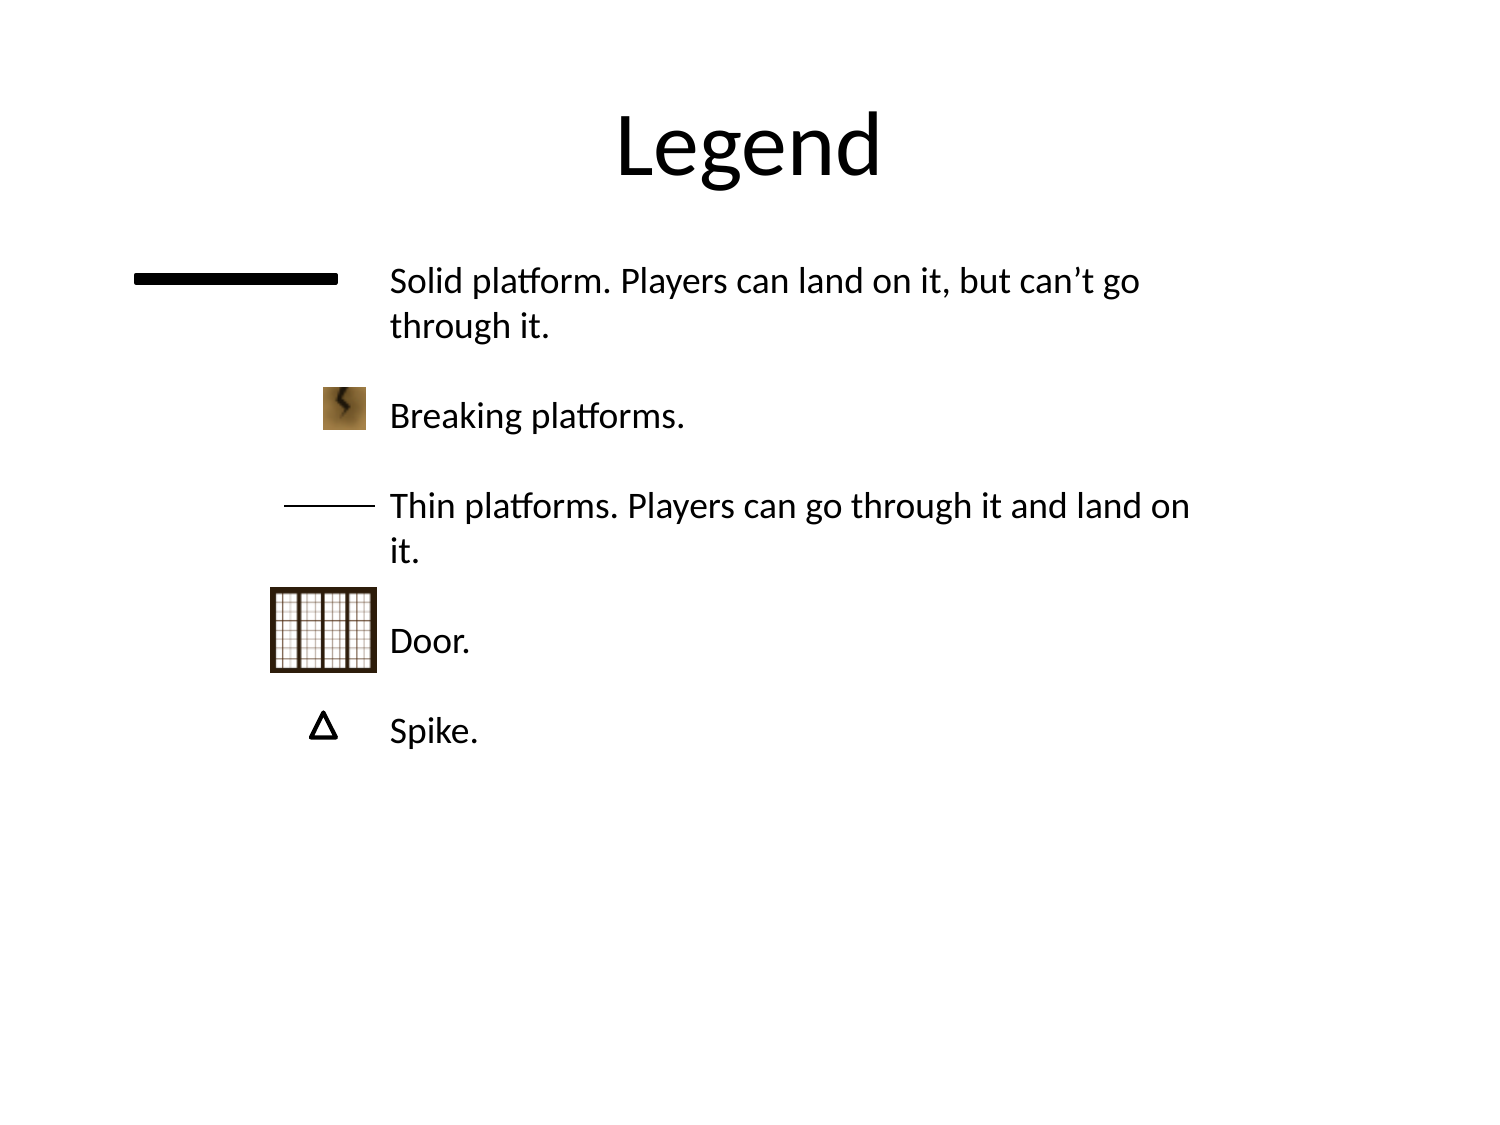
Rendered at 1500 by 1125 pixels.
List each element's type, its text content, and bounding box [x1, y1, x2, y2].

title Legend [75, 45, 1425, 233]
text_box [134, 273, 338, 285]
text_box Solid platform. Players can land on it, but can’t go through it. Breaking platforms. Thin platforms. Players can go through it and land on it. Door. Spike. [374, 248, 1213, 759]
text_box [309, 710, 338, 740]
picture [269, 587, 378, 674]
picture [323, 387, 366, 430]
